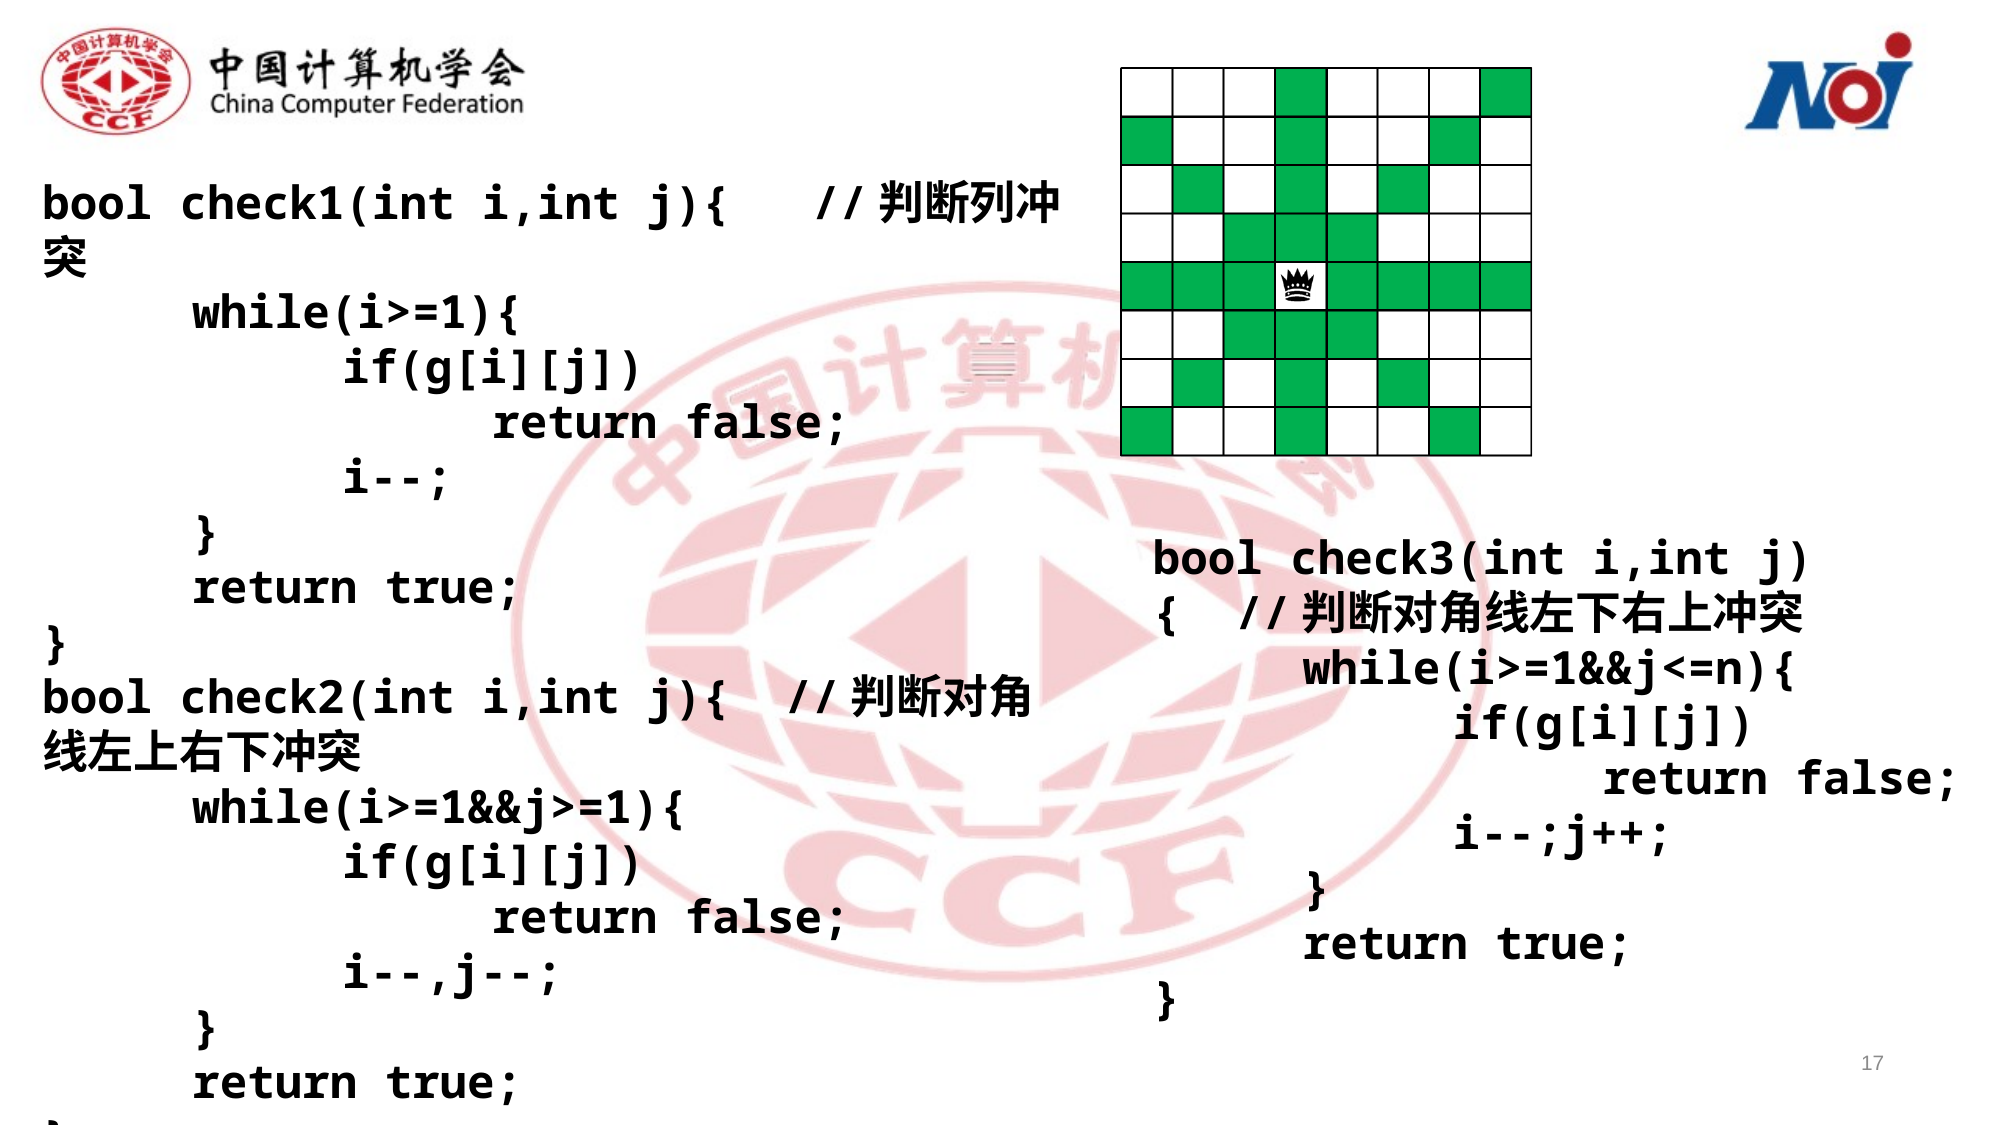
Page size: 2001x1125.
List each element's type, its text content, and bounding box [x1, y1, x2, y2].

text_box bool check3(int i,int j){ //判断对角线左下右上冲突 while(i>=1&&j<=n){ if(g[i][j]) return false; i--;j++; } return true; } [1138, 521, 2000, 1031]
text_box bool check1(int i,int j){ //判断列冲突 while(i>=1){ if(g[i][j]) return false; i--; } return true; } bool check2(int i,int j){ //判断对角线左上右下冲突 while(i>=1&&j>=1){ if(g[i][j]) return false; i--,j--; } return true; } [27, 165, 1094, 1125]
picture [0, 0, 2001, 1125]
slide_number 17 [1456, 1035, 1900, 1088]
